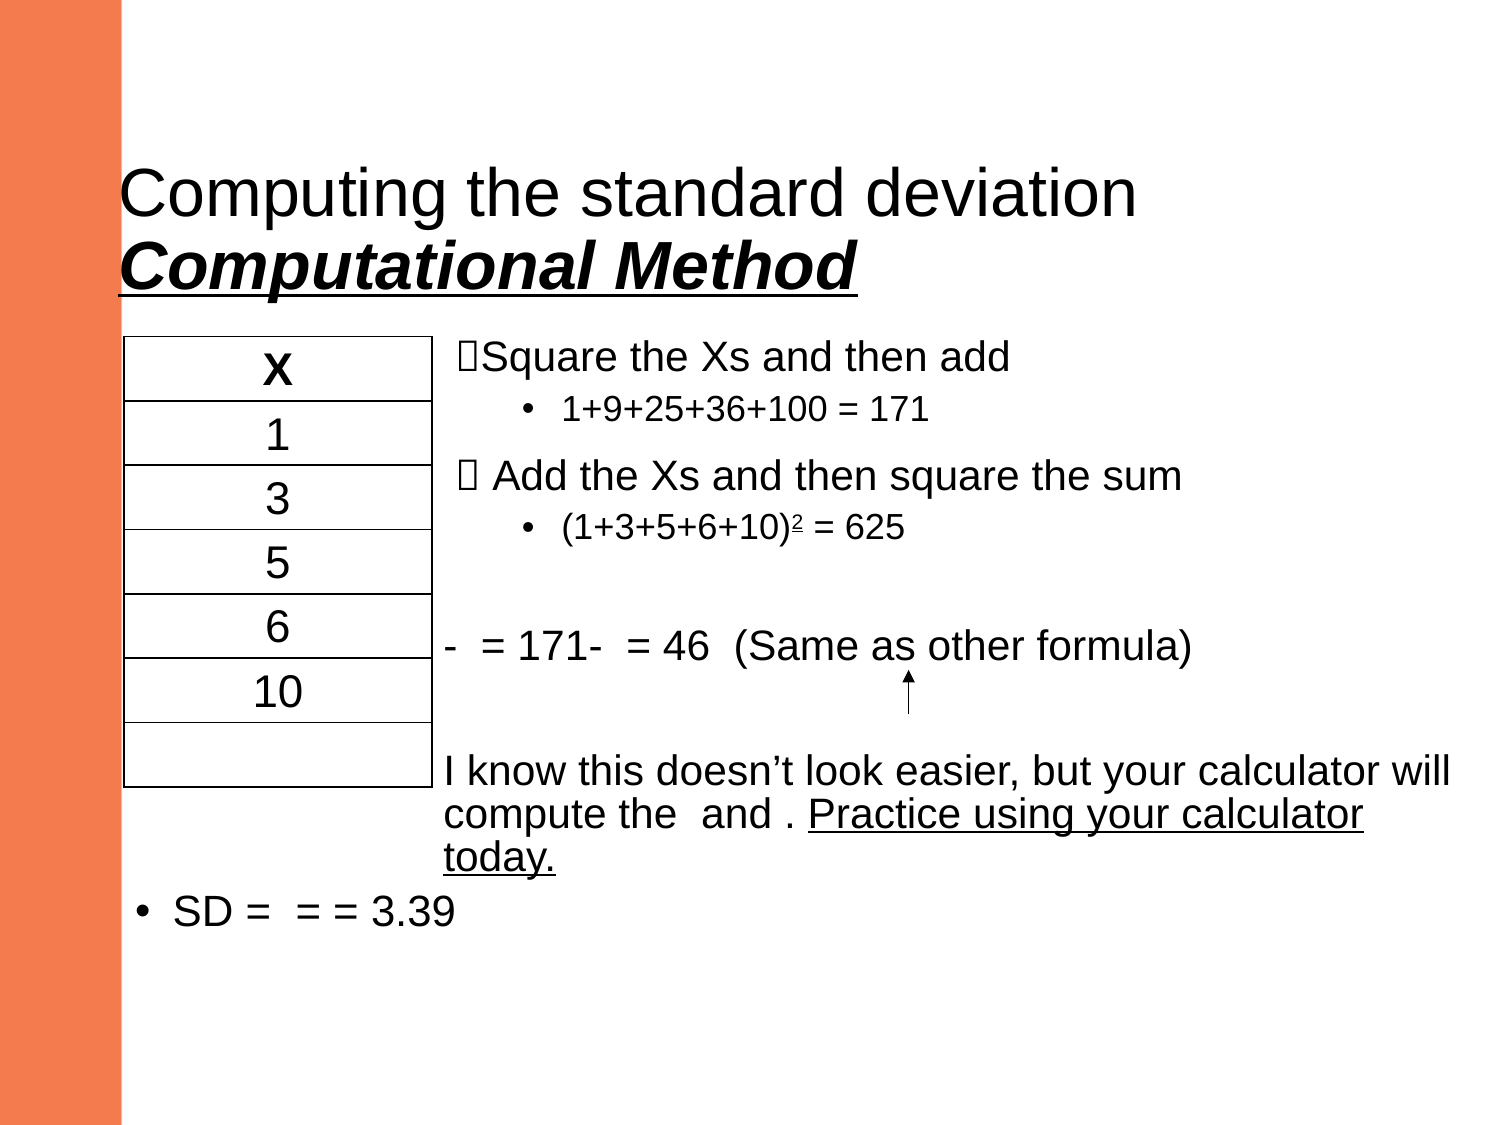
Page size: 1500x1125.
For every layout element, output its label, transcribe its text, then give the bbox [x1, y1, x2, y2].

table_cell 3 [125, 466, 431, 529]
title Computing the standard deviation Computational Method [103, 149, 1397, 313]
table_cell 6 [125, 595, 431, 657]
table_header X [125, 337, 431, 400]
table_cell 5 [125, 530, 431, 593]
picture [0, 0, 1500, 1125]
table_cell [125, 723, 431, 786]
table_cell 1 [125, 402, 431, 464]
table_cell 10 [125, 659, 431, 722]
